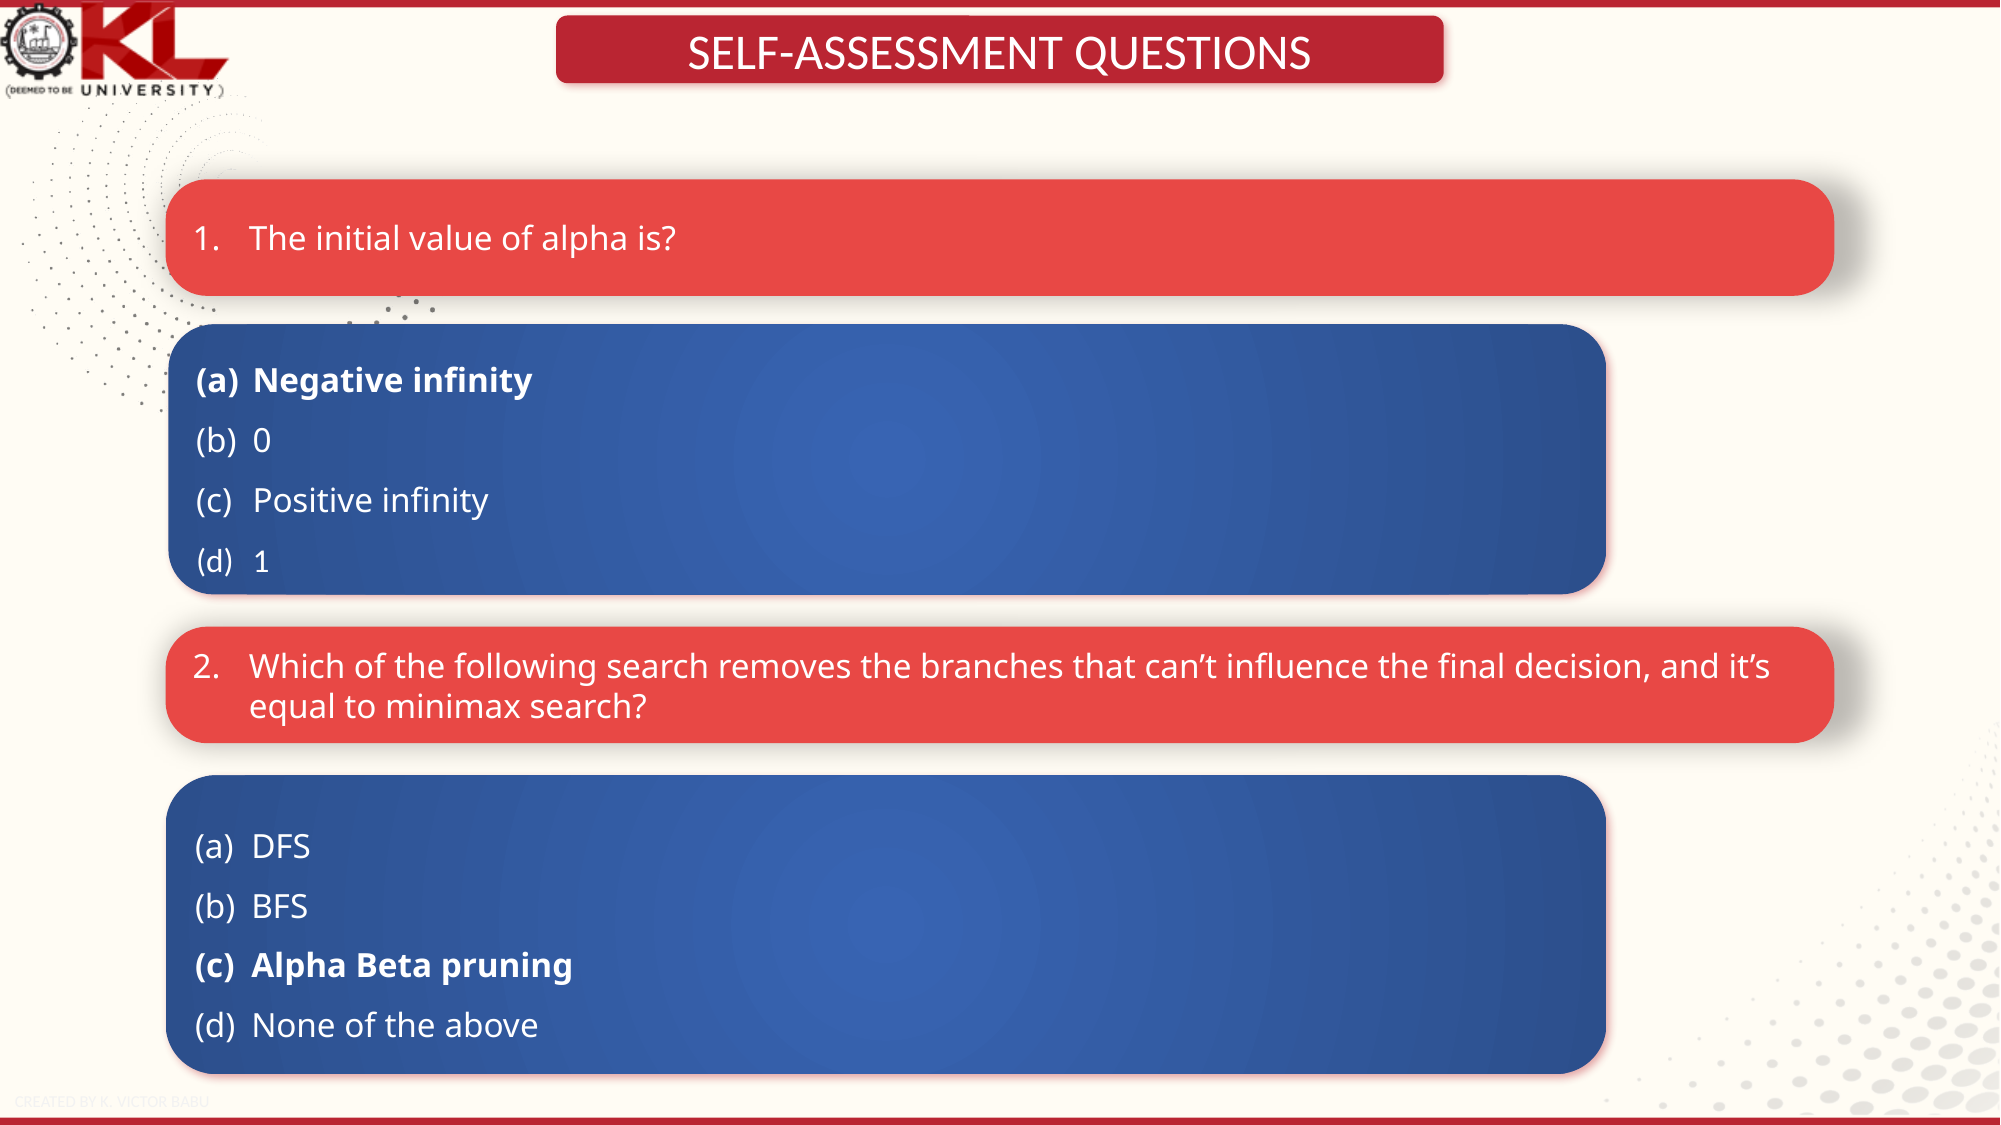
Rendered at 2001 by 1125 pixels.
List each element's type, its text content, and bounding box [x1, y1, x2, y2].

text_box DFS BFS Alpha Beta pruning None of the above [164, 773, 1608, 1076]
text_box Which of the following search removes the branches that can’t influence the final decision, and it’s equal to minimax search? [165, 626, 1835, 744]
text_box The initial value of alpha is? [165, 179, 1835, 296]
text_box Negative infinity 0 Positive infinity 1 [166, 322, 1608, 596]
text_box SELF-ASSESSMENT QUESTIONS [554, 13, 1446, 85]
picture [0, 0, 327, 99]
